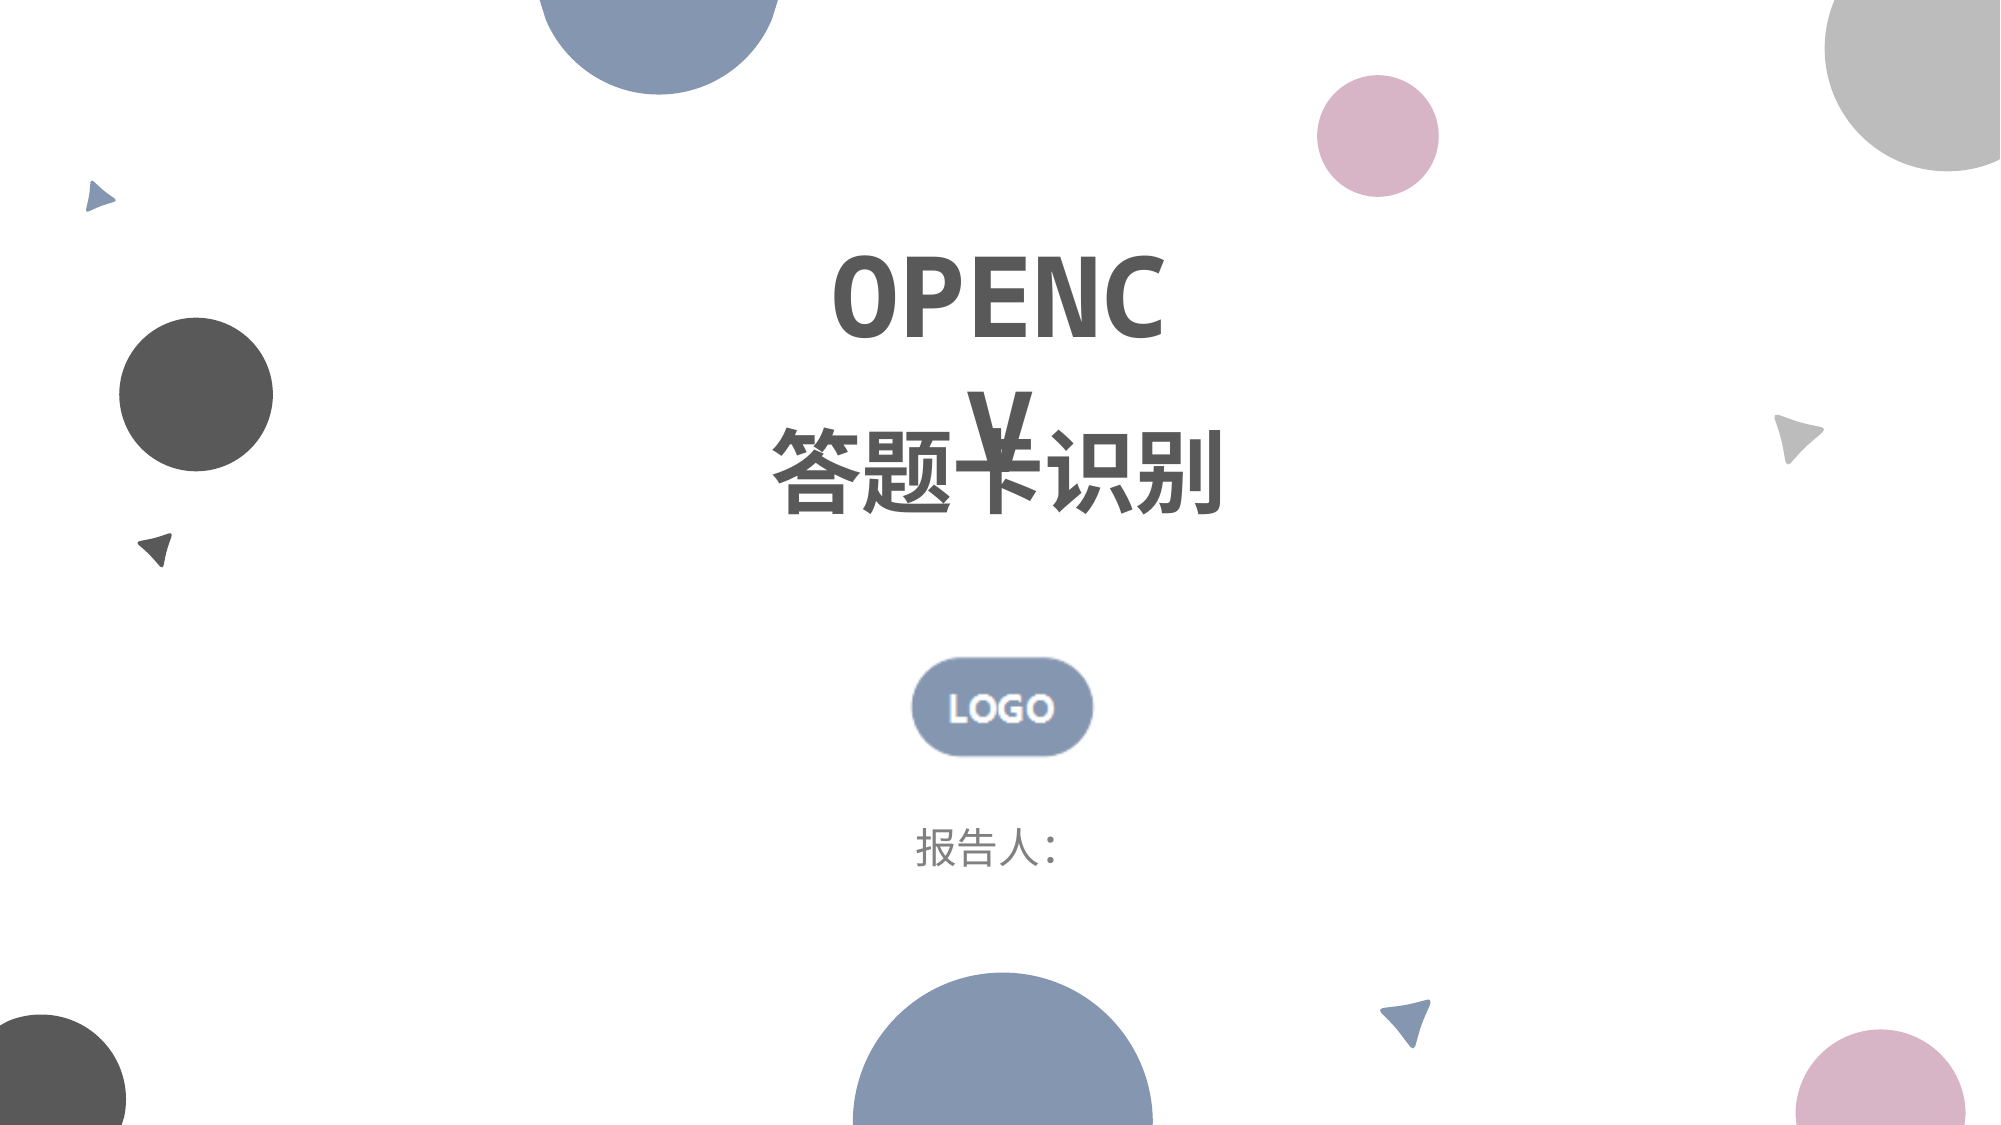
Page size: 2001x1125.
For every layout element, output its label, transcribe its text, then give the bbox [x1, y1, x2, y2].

subtitle 报告人： [450, 804, 1547, 902]
title 答题卡识别 [450, 384, 1547, 533]
picture [876, 637, 1124, 777]
text_box OPENCV [795, 217, 1205, 503]
